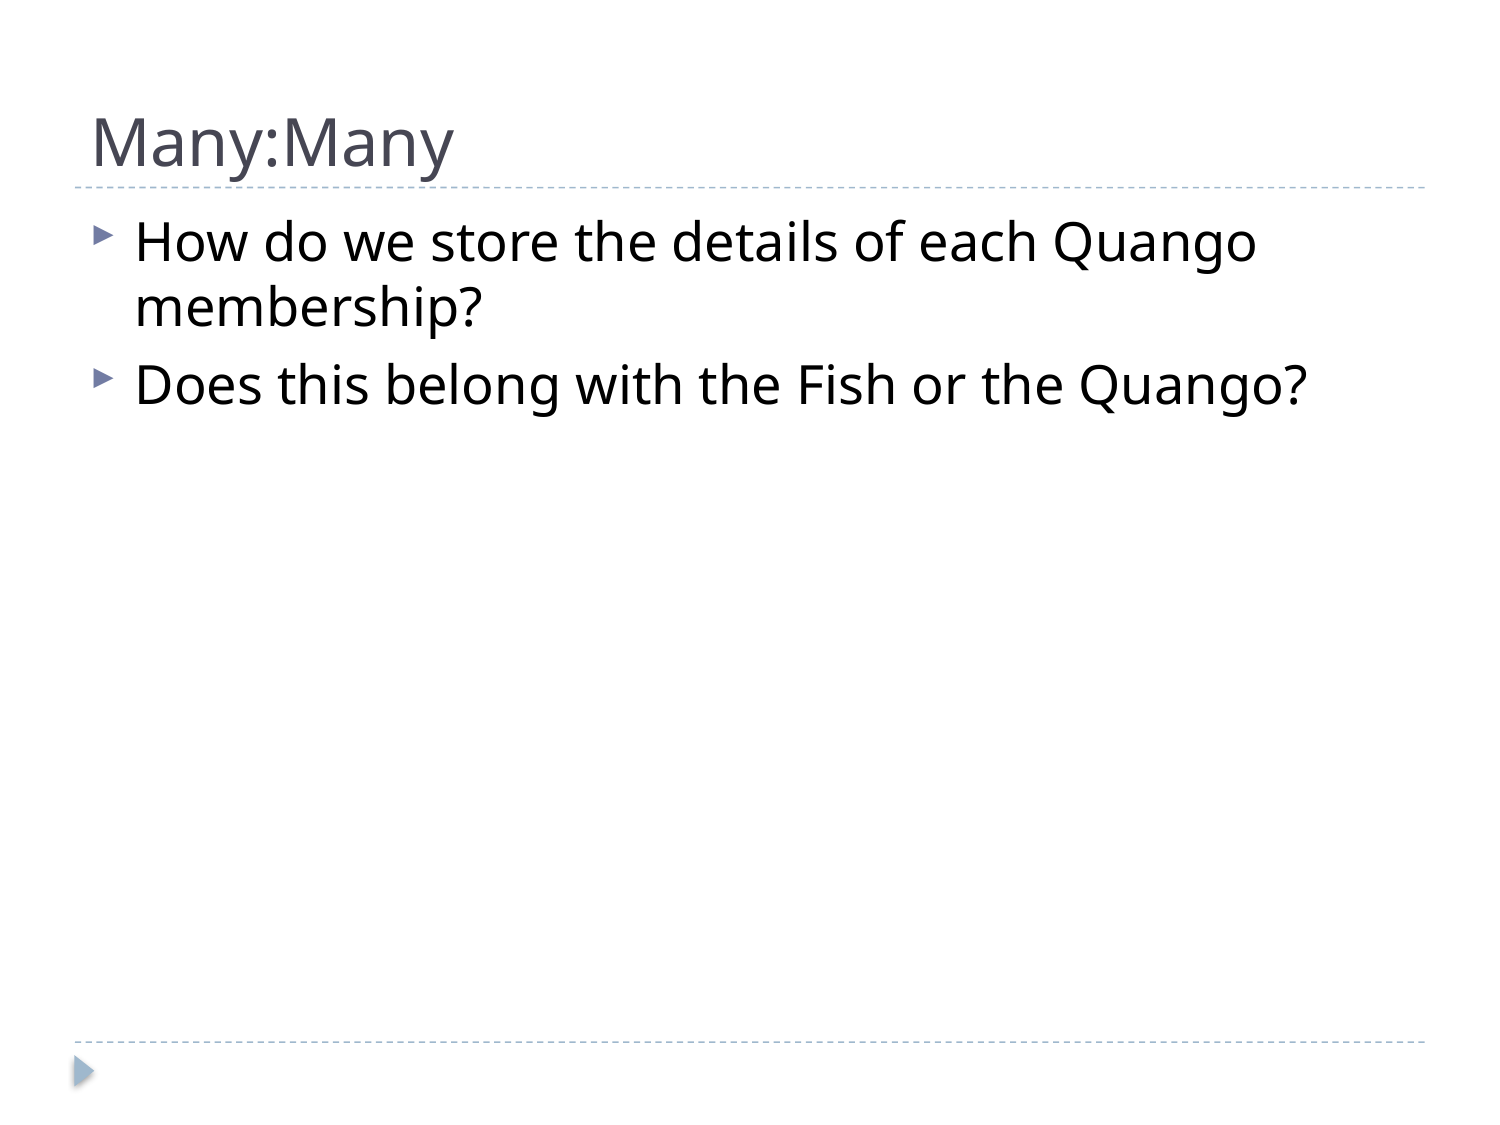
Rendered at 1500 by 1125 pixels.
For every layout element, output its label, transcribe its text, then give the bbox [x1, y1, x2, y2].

list How do we store the details of each Quango membership? Does this belong with the Fish or the Quango? [75, 200, 1425, 1010]
title Many:Many [75, 24, 1425, 188]
